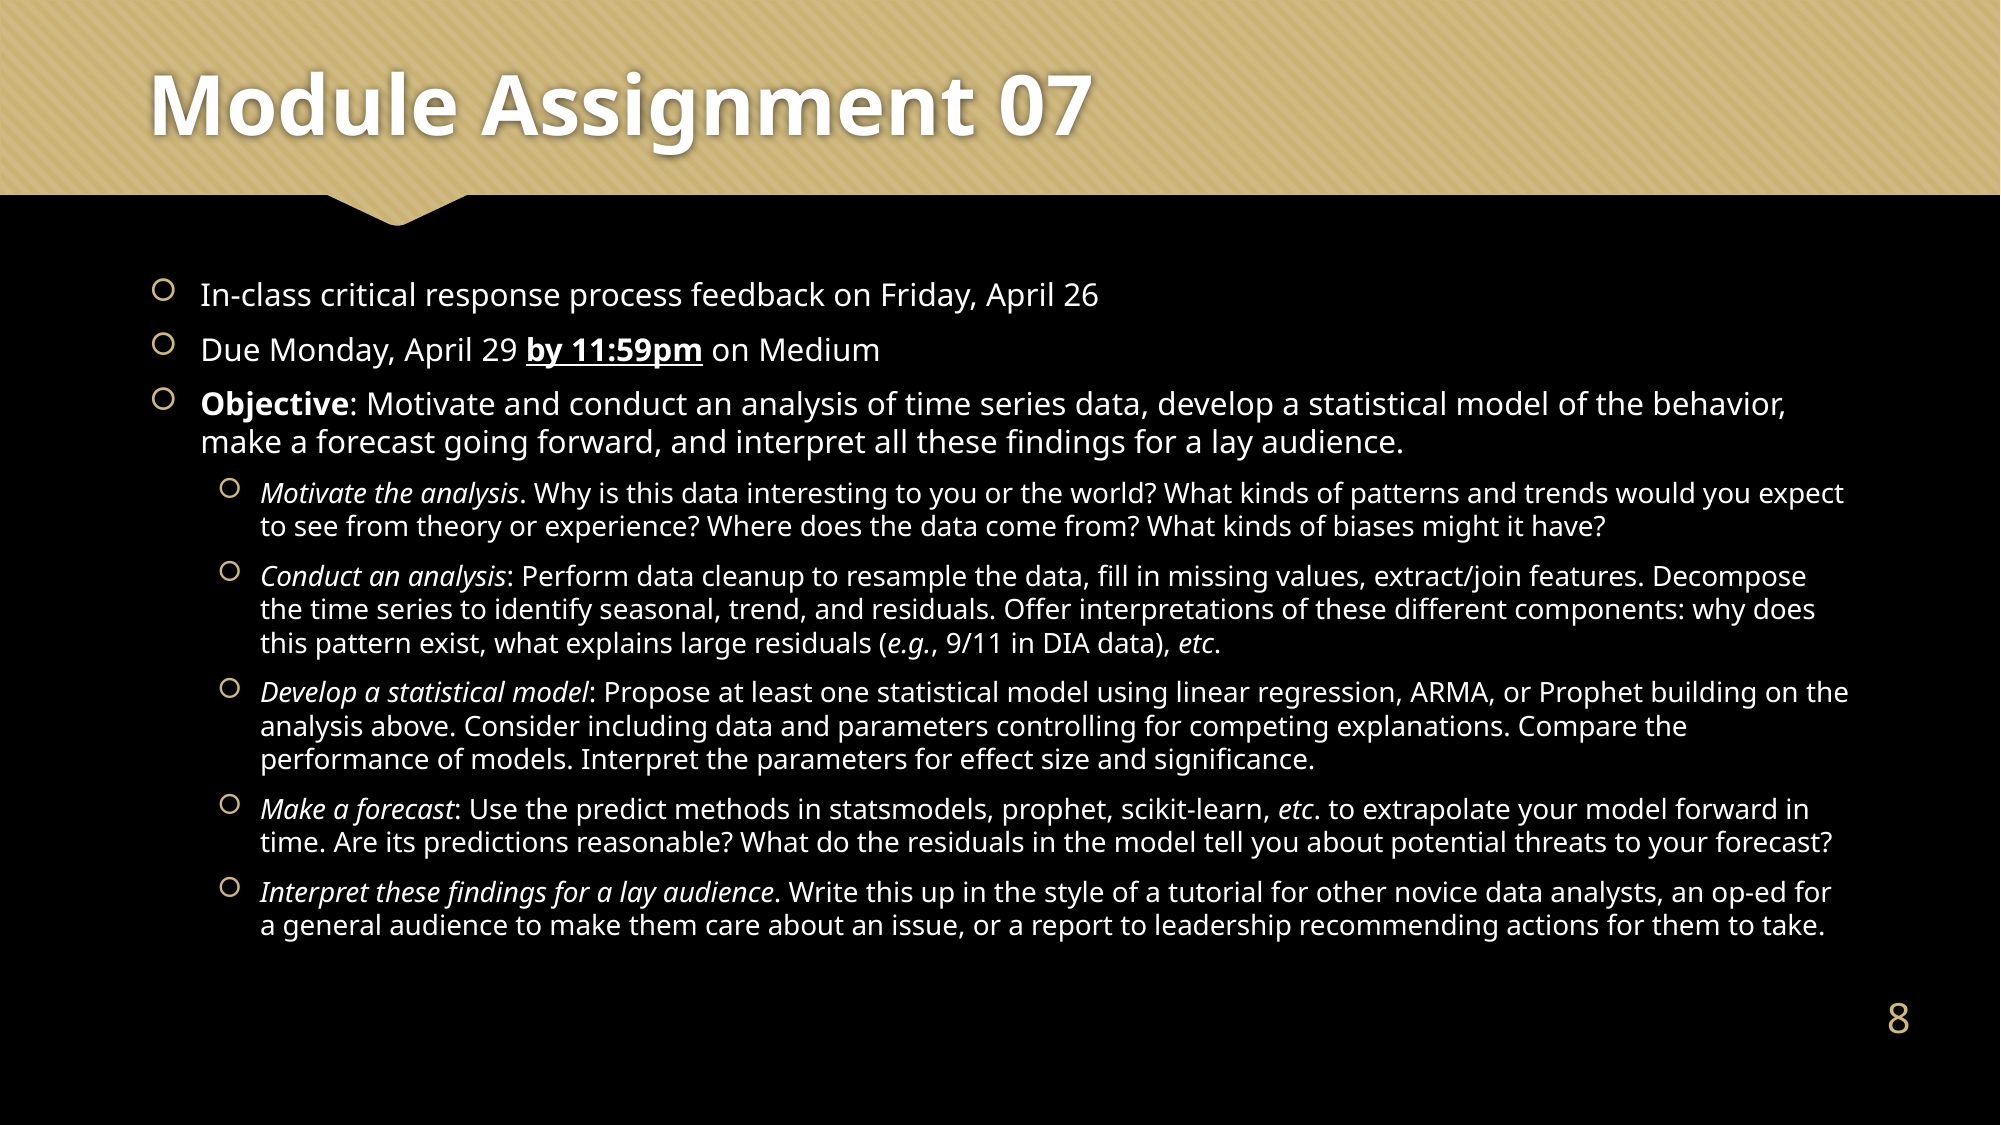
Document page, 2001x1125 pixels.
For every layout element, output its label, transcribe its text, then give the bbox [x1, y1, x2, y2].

title Module Assignment 07 [132, 0, 1868, 160]
slide_number 7 [1751, 970, 1926, 1051]
list In-class critical response process feedback on Friday, April 26 Due Monday, April 29 by 11:59pm on Medium Objective: Motivate and conduct an analysis of time series data, develop a statistical model of the behavior, make a forecast going forward, and interpret all these findings for a lay audience. Motivate the analysis. Why is this data interesting to you or the world? What kinds of patterns and trends would you expect to see from theory or experience? Where does the data come from? What kinds of biases might it have? Conduct an analysis: Perform data cleanup to resample the data, fill in missing values, extract/join features. Decompose the time series to identify seasonal, trend, and residuals. Offer interpretations of these different components: why does this pattern exist, what explains large residuals (e.g., 9/11 in DIA data), etc. Develop a statistical model: Propose at least one statistical model using linear regression, ARMA, or Prophet building on the analysis above. Consider including data and parameters controlling for competing explanations. Compare the performance of models. Interpret the parameters for effect size and significance. Make a forecast: Use the predict methods in statsmodels, prophet, scikit-learn, etc. to extrapolate your model forward in time. Are its predictions reasonable? What do the residuals in the model tell you about potential threats to your forecast? Interpret these findings for a lay audience. Write this up in the style of a tutorial for other novice data analysts, an op-ed for a general audience to make them care about an issue, or a report to leadership recommending actions for them to take. [134, 233, 1866, 983]
